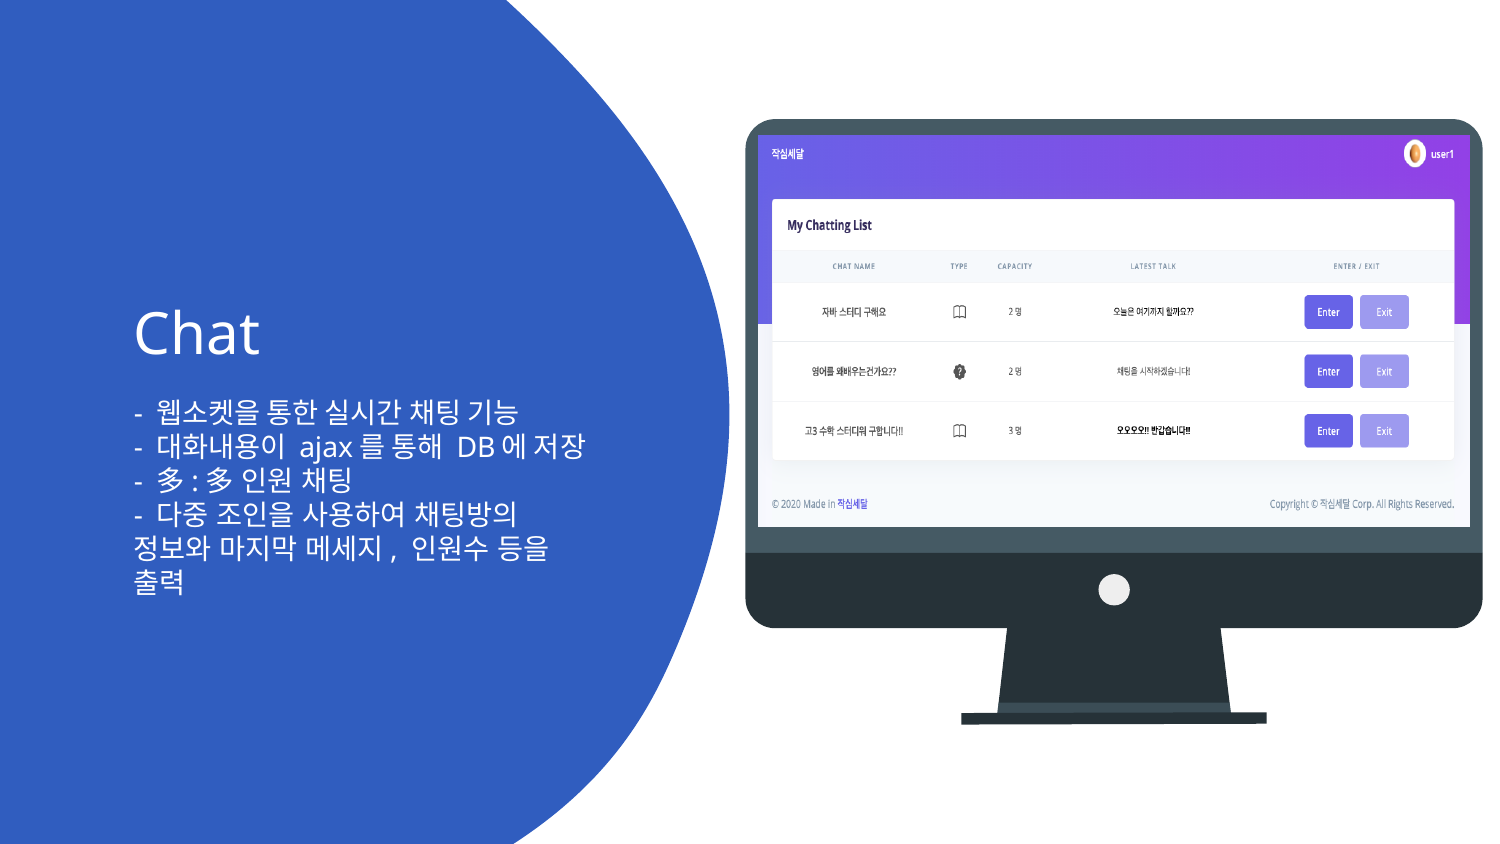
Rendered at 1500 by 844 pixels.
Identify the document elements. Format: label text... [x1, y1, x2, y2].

picture [758, 134, 1470, 527]
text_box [745, 118, 1483, 725]
title Chat [118, 259, 606, 379]
list - 웹소켓을 통한 실시간 채팅 기능 - 대화내용이 ajax를 통해 DB에 저장 - 多:多 인원 채팅 - 다중 조인을 사용하여 채팅방의 정보와 마지막 메세지, 인원수 등을 출력 [118, 379, 606, 643]
